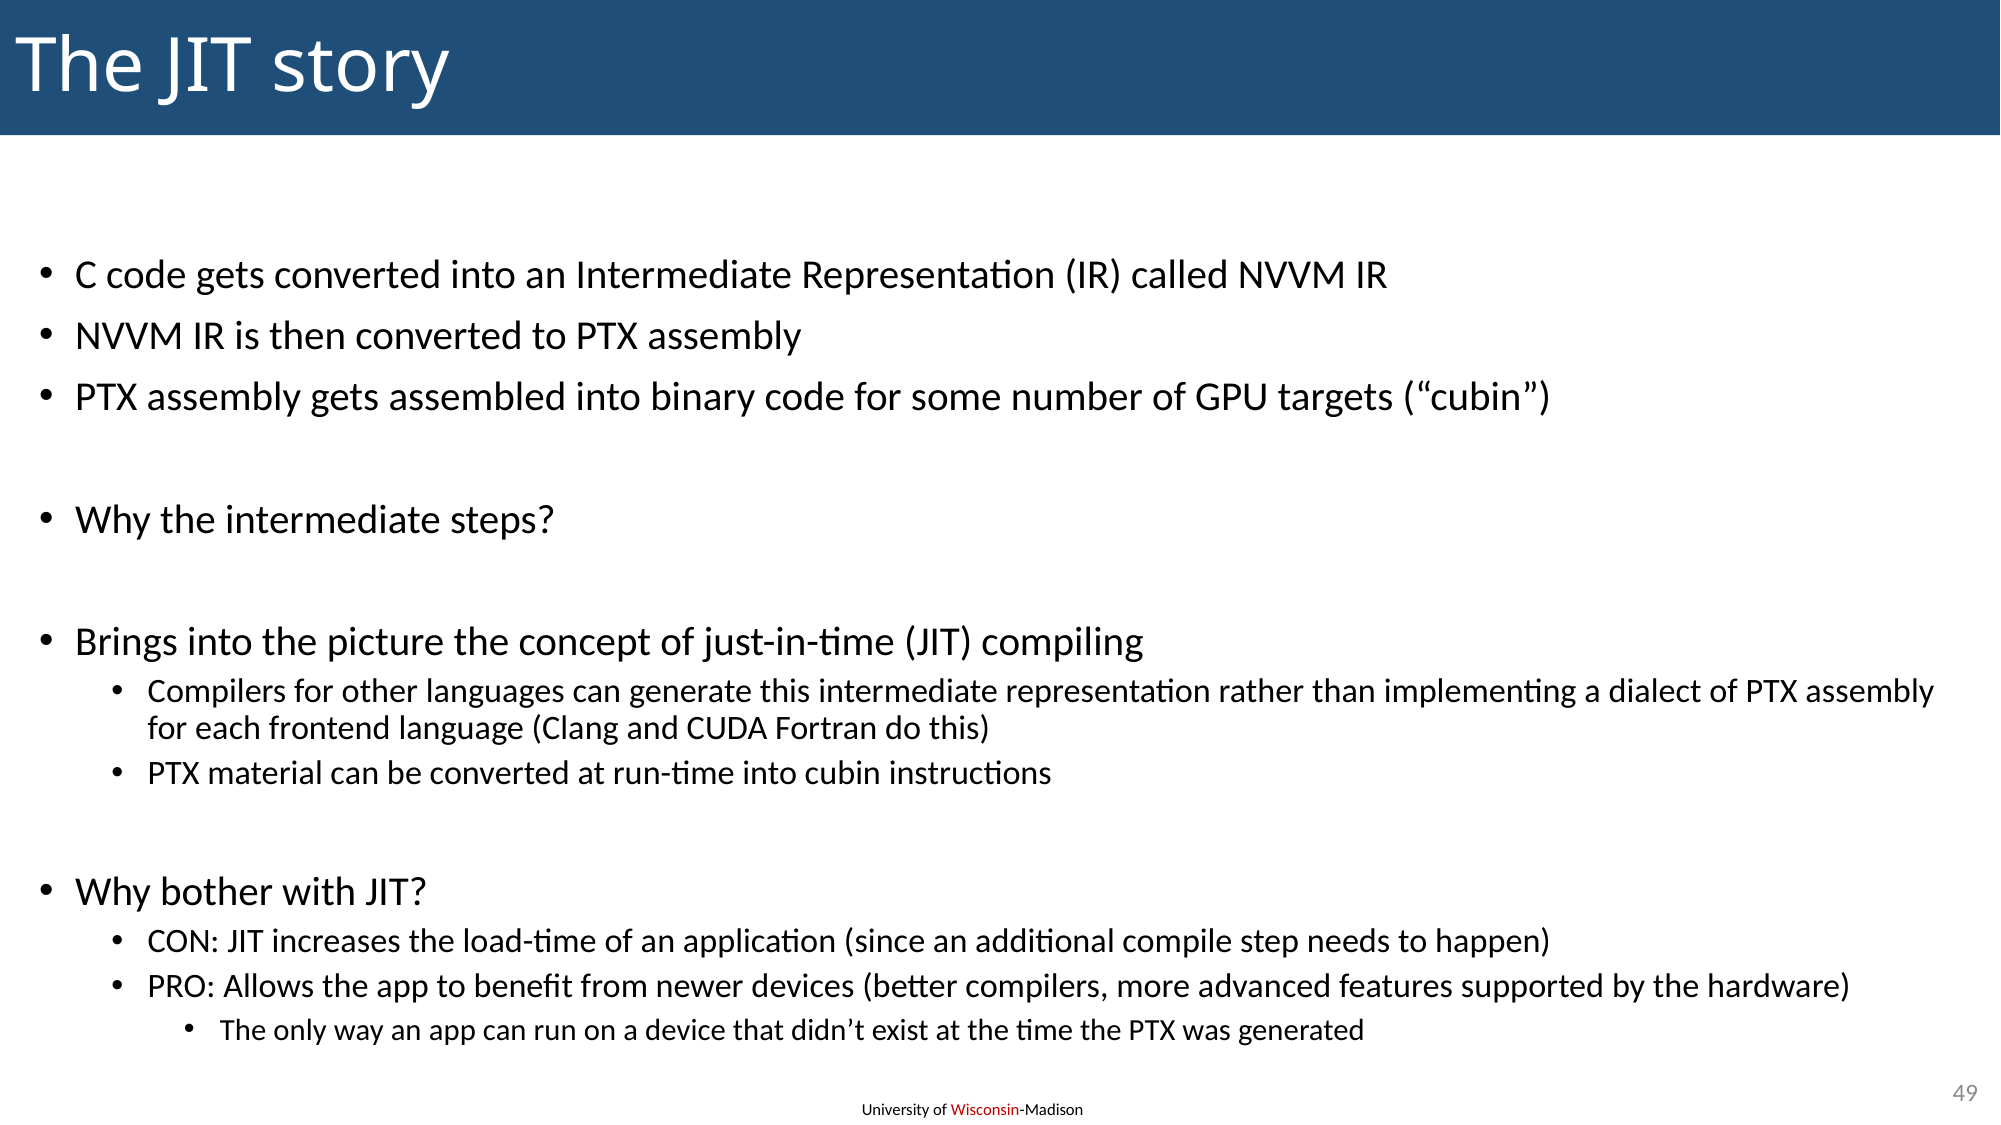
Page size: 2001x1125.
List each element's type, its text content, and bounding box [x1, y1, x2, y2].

list C code gets converted into an Intermediate Representation (IR) called NVVM IR NVVM IR is then converted to PTX assembly PTX assembly gets assembled into binary code for some number of GPU targets (“cubin”) Why the intermediate steps? Brings into the picture the concept of just-in-time (JIT) compiling Compilers for other languages can generate this intermediate representation rather than implementing a dialect of PTX assembly for each frontend language (Clang and CUDA Fortran do this) PTX material can be converted at run-time into cubin instructions Why bother with JIT? CON: JIT increases the load-time of an application (since an additional compile step needs to happen) PRO: Allows the app to benefit from newer devices (better compilers, more advanced features supported by the hardware) The only way an app can run on a device that didn’t exist at the time the PTX was generated [24, 245, 1987, 1055]
slide_number 49 [1879, 1069, 1994, 1114]
title The JIT story [0, 0, 2000, 136]
